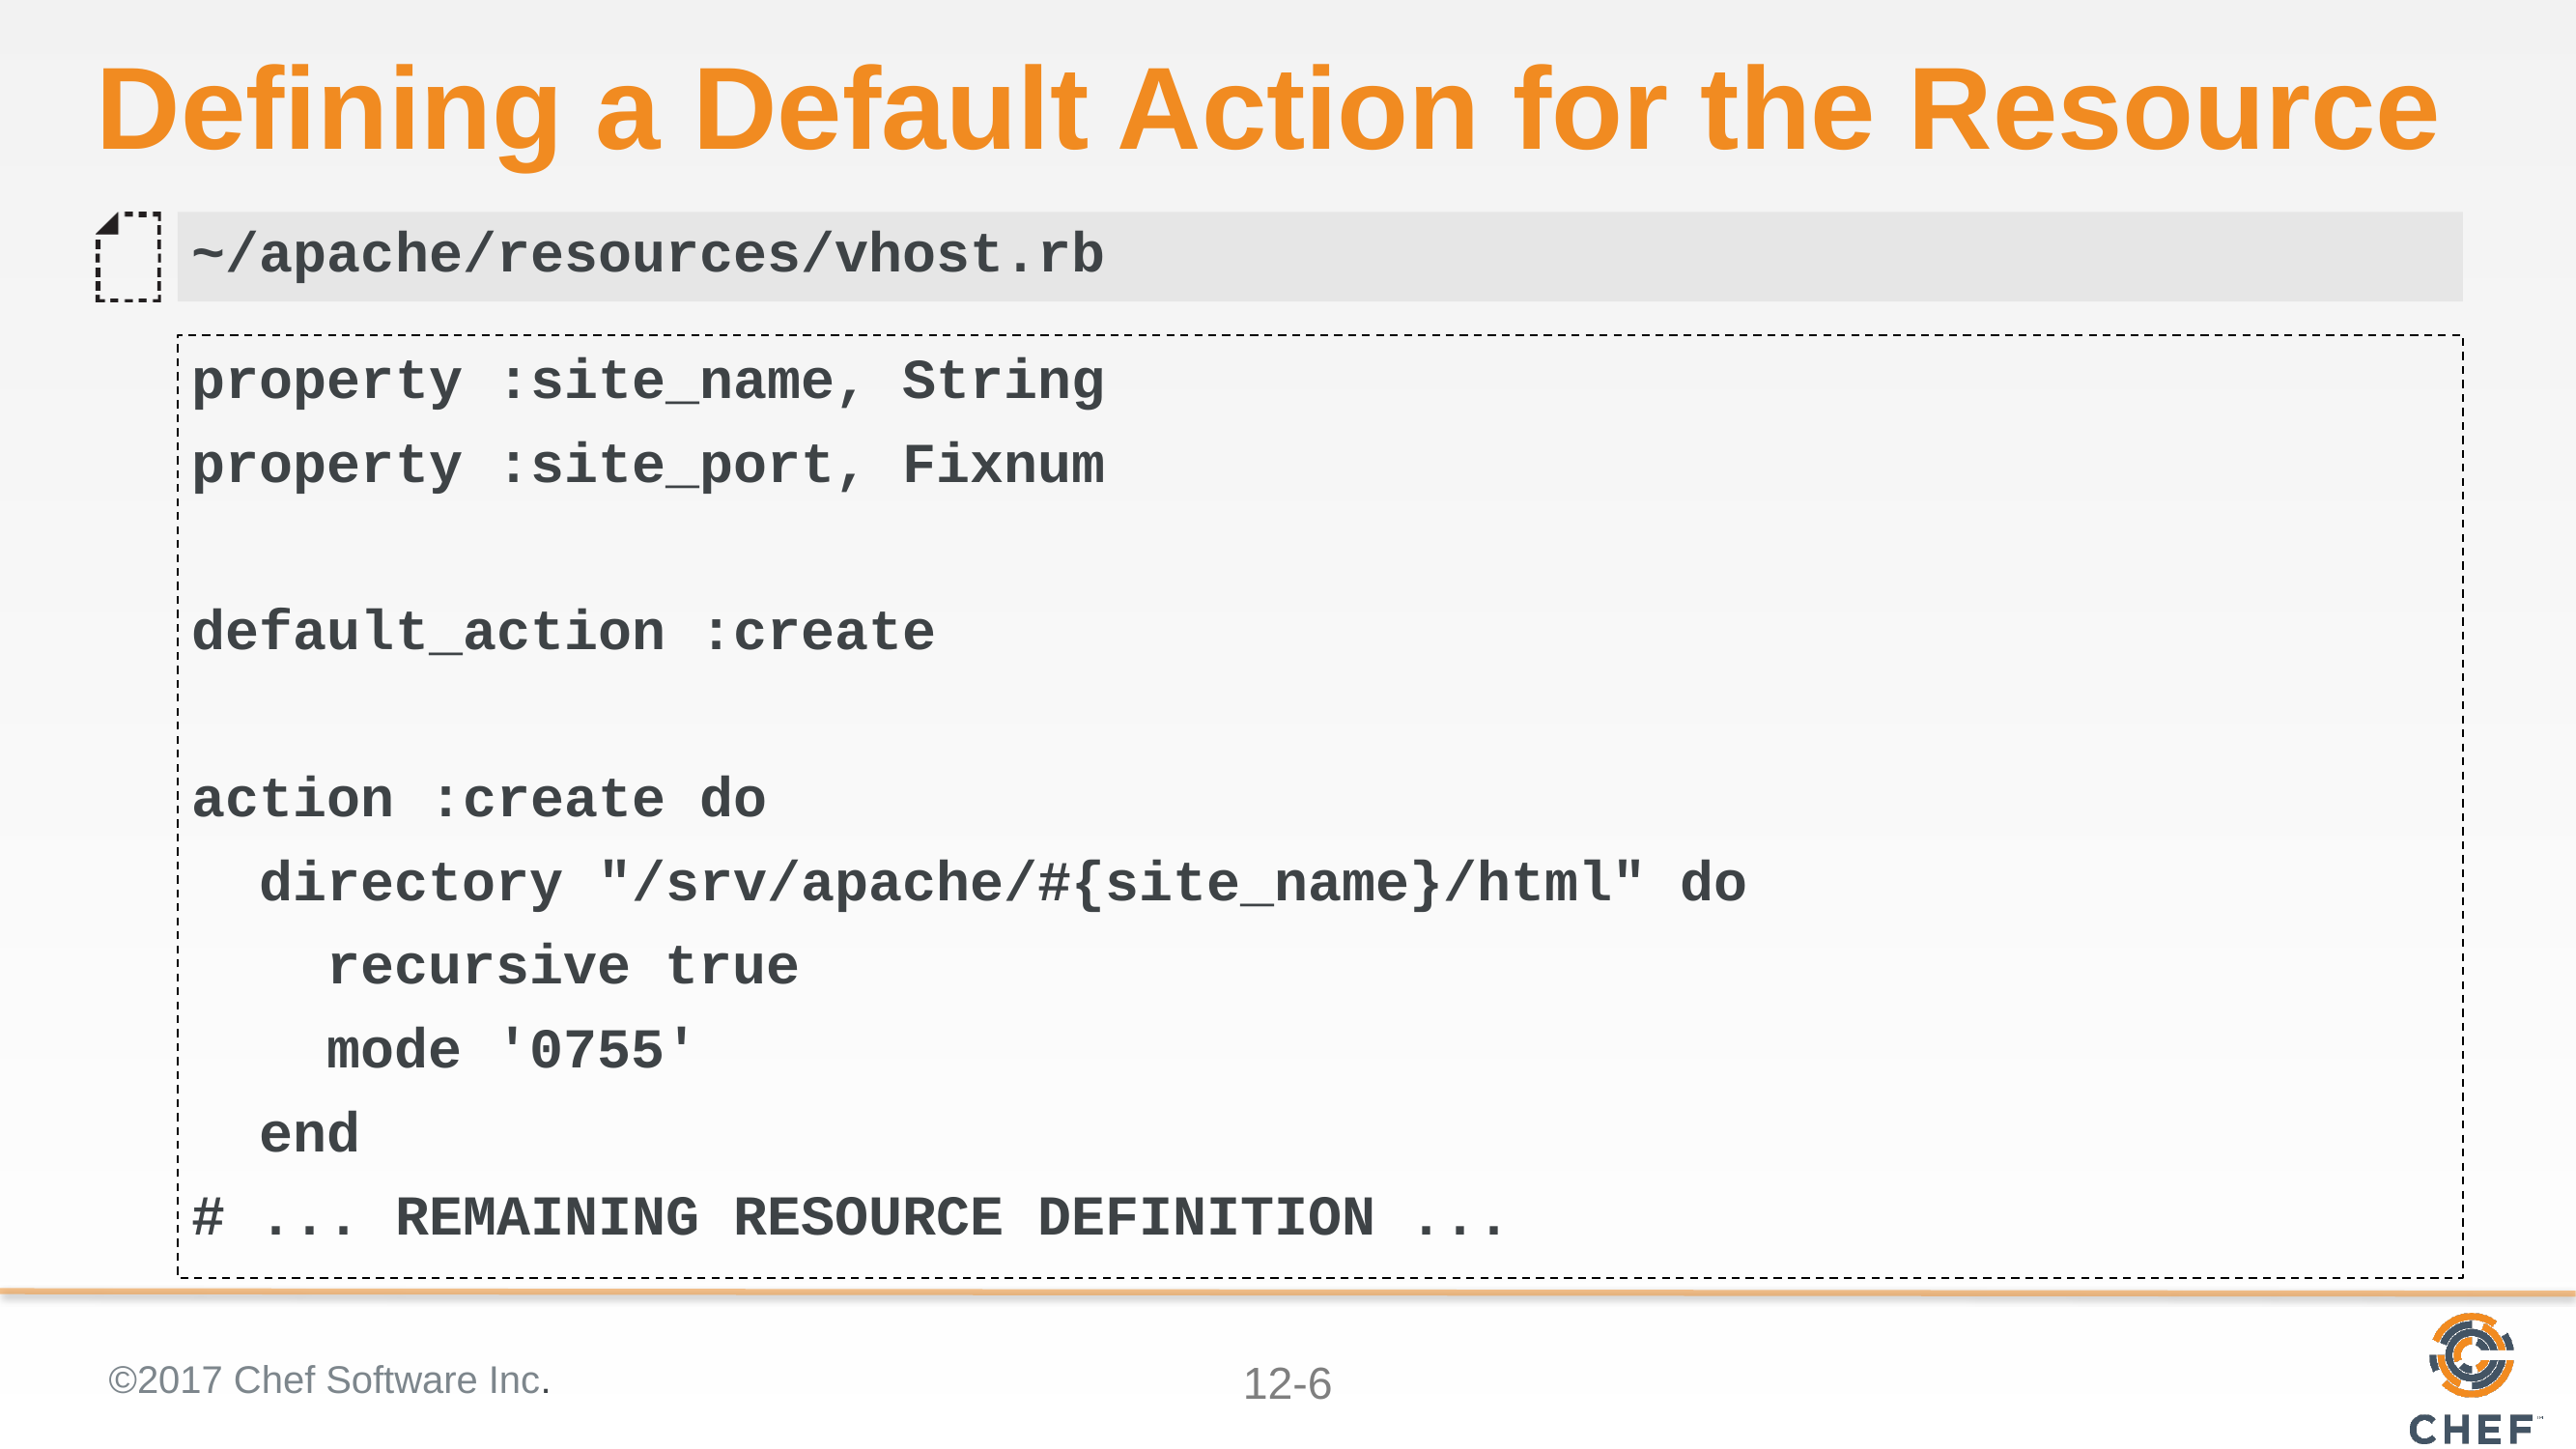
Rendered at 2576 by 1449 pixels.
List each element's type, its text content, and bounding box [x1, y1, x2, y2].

title Defining a Default Action for the Resource [96, 48, 2463, 180]
list property :site_name, String property :site_port, Fixnum default_action :create action :create do directory "/srv/apache/#{site_name}/html" do recursive true mode '0755' end # ... REMAINING RESOURCE DEFINITION ... [177, 334, 2464, 1279]
picture [2399, 1297, 2551, 1449]
list ~/apache/resources/vhost.rb [177, 212, 2463, 302]
